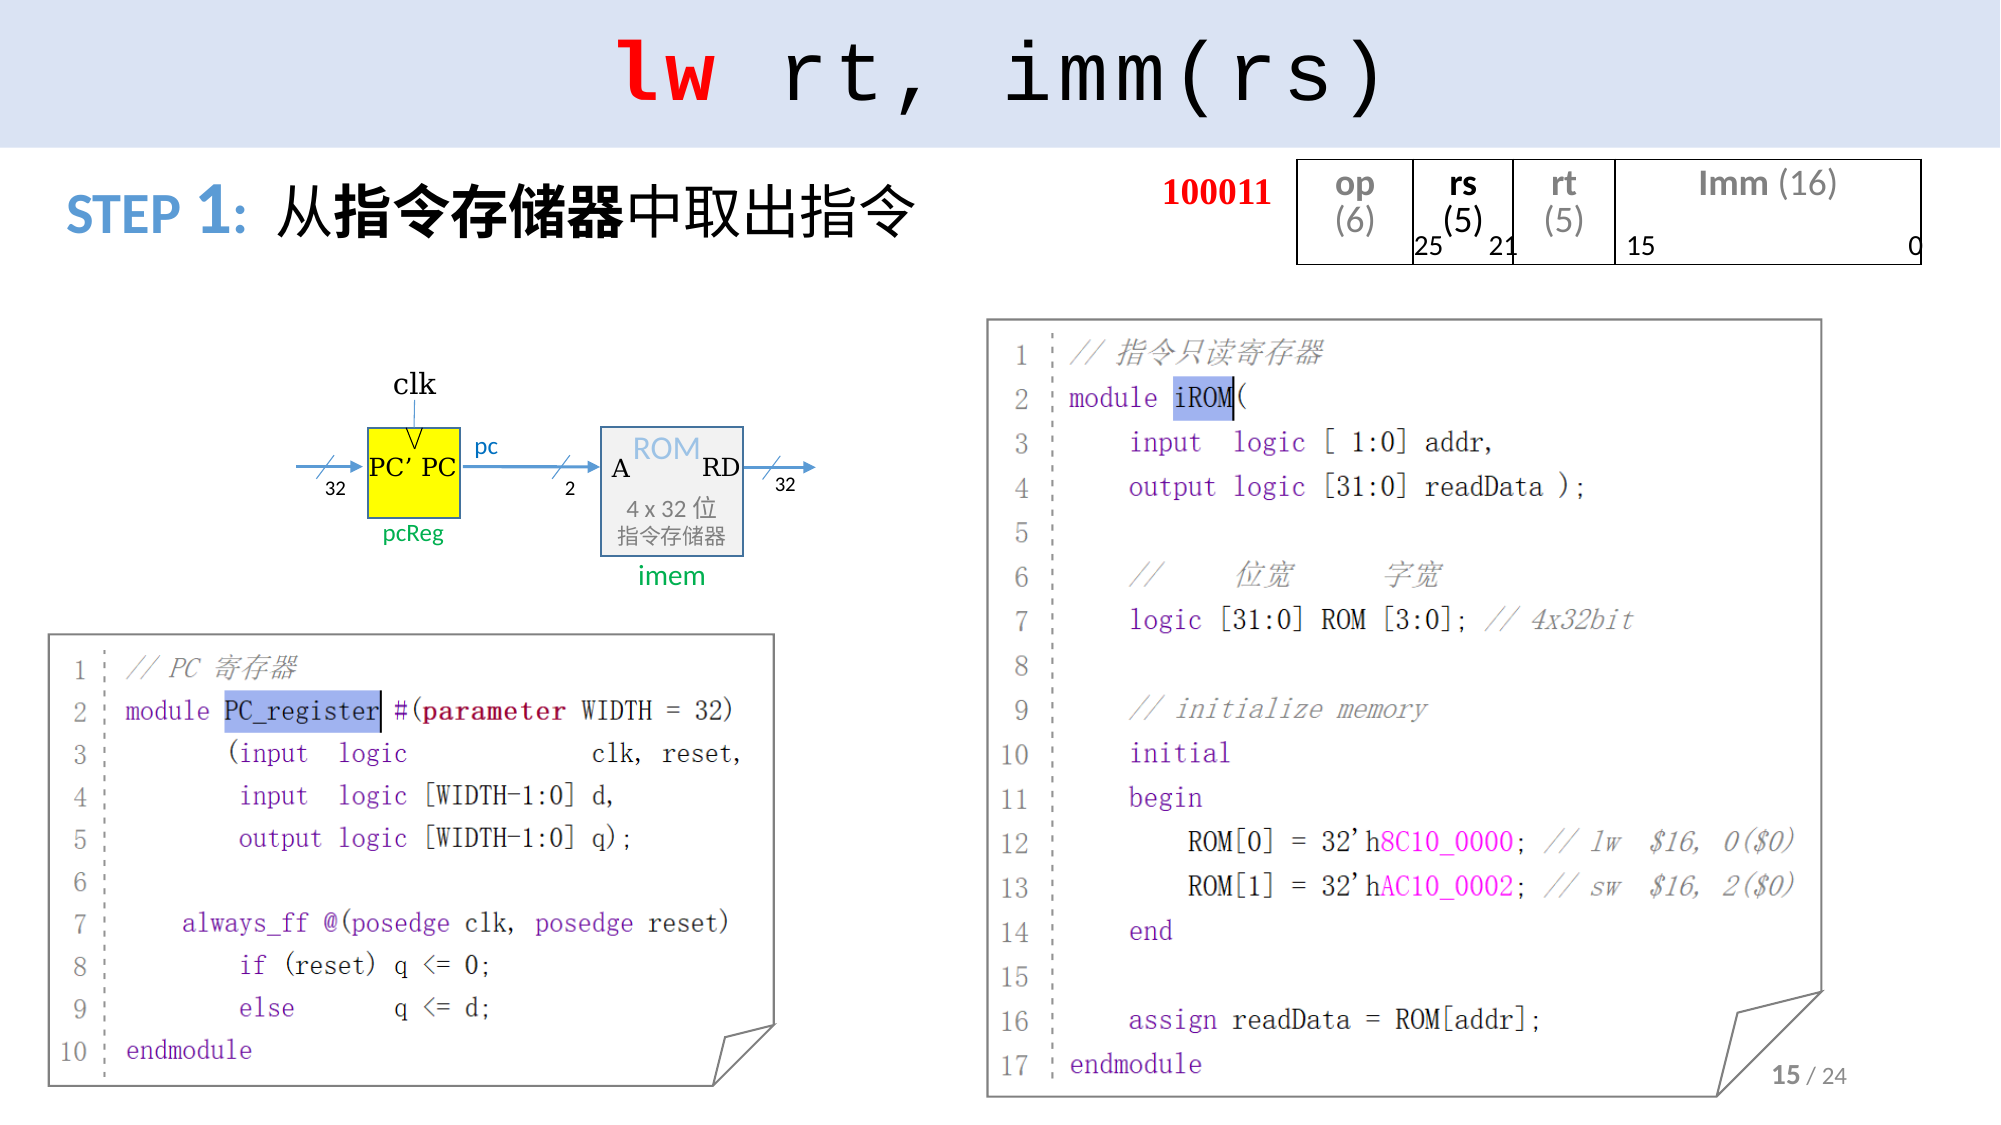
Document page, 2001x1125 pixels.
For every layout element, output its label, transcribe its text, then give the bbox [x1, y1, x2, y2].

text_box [48, 634, 774, 1086]
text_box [549, 420, 816, 599]
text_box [296, 357, 601, 554]
slide_number 15 / 24 [1412, 1042, 1863, 1103]
text_box STEP 1: 从指令存储器中取出指令 [51, 160, 932, 257]
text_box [987, 319, 1822, 1097]
title lw rt, imm(rs) [0, 0, 2000, 148]
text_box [1145, 159, 1941, 270]
